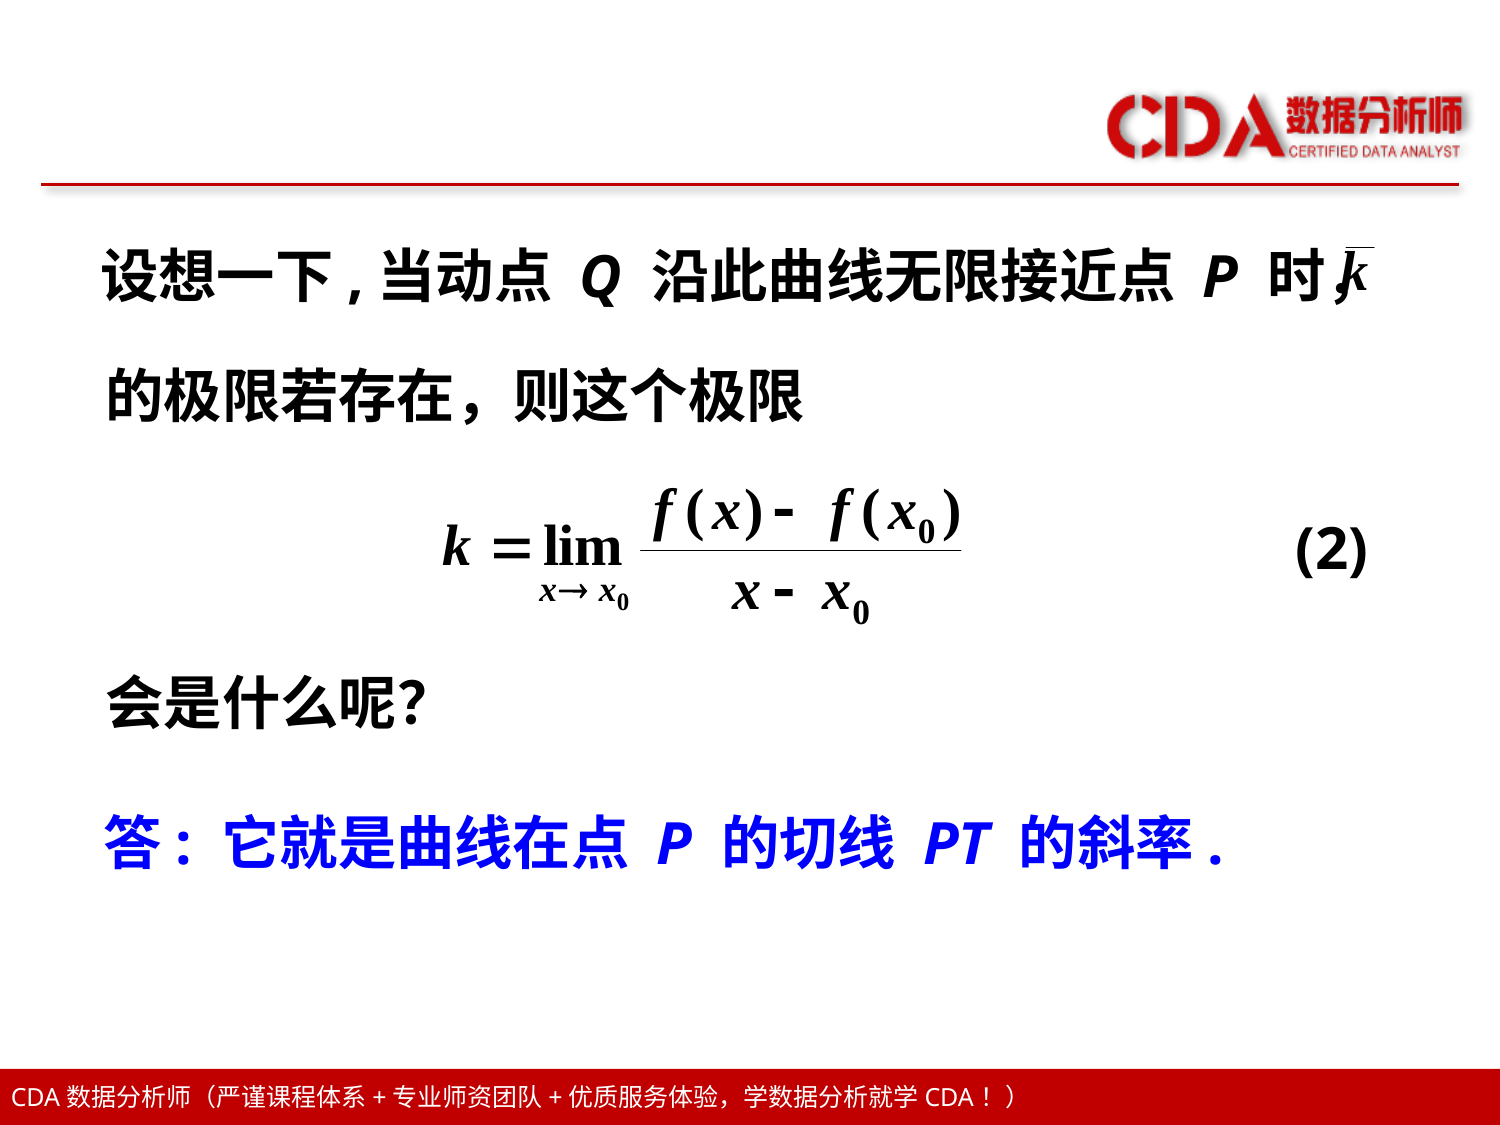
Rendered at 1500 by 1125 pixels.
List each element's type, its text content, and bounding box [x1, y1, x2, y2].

text_box 的极限若存在，则这个极限 [105, 345, 805, 430]
text_box 会是什么呢？ [91, 651, 492, 744]
text_box 答: 它就是曲线在点 P 的切线 PT 的斜率. [103, 799, 1204, 877]
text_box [439, 478, 1394, 631]
picture [1074, 70, 1500, 174]
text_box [100, 231, 1379, 309]
